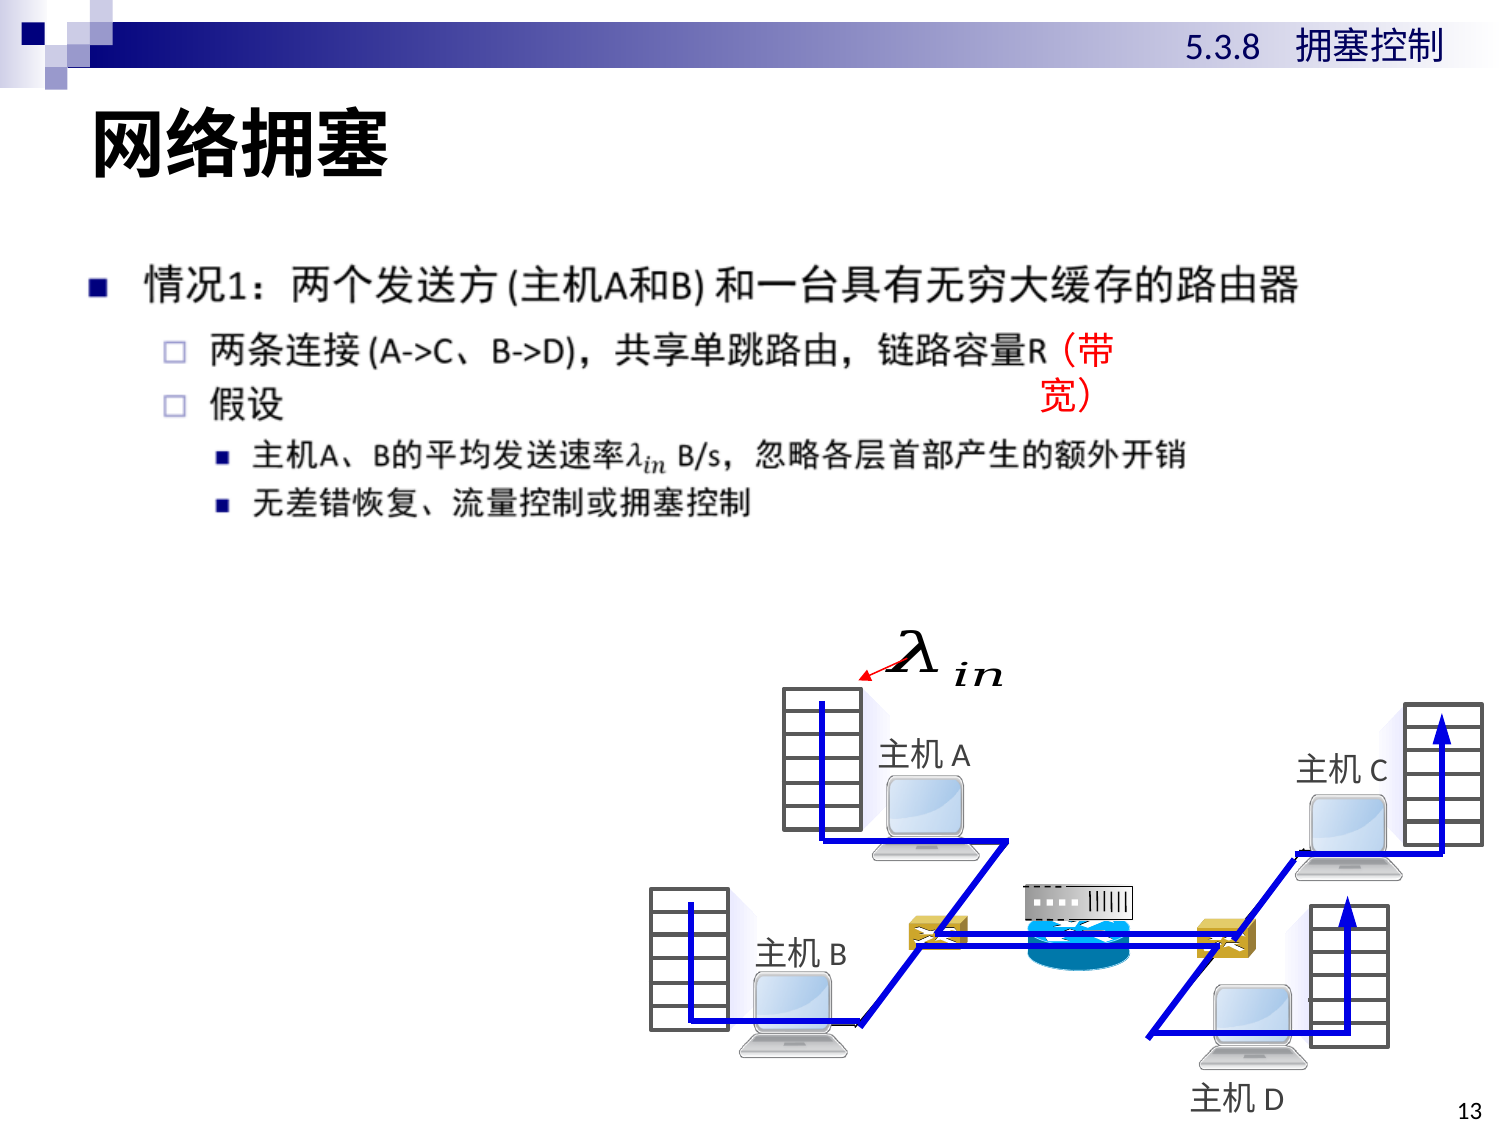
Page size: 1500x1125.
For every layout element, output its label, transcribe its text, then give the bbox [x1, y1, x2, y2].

title 网络拥塞 [75, 75, 1425, 209]
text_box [648, 688, 1483, 1122]
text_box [859, 945, 921, 1028]
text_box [1147, 945, 1218, 1040]
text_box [935, 840, 1007, 933]
text_box [858, 658, 908, 681]
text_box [1233, 858, 1295, 941]
text_box 5.3.8 拥塞控制 [1169, 14, 1483, 75]
picture [70, 233, 1463, 608]
